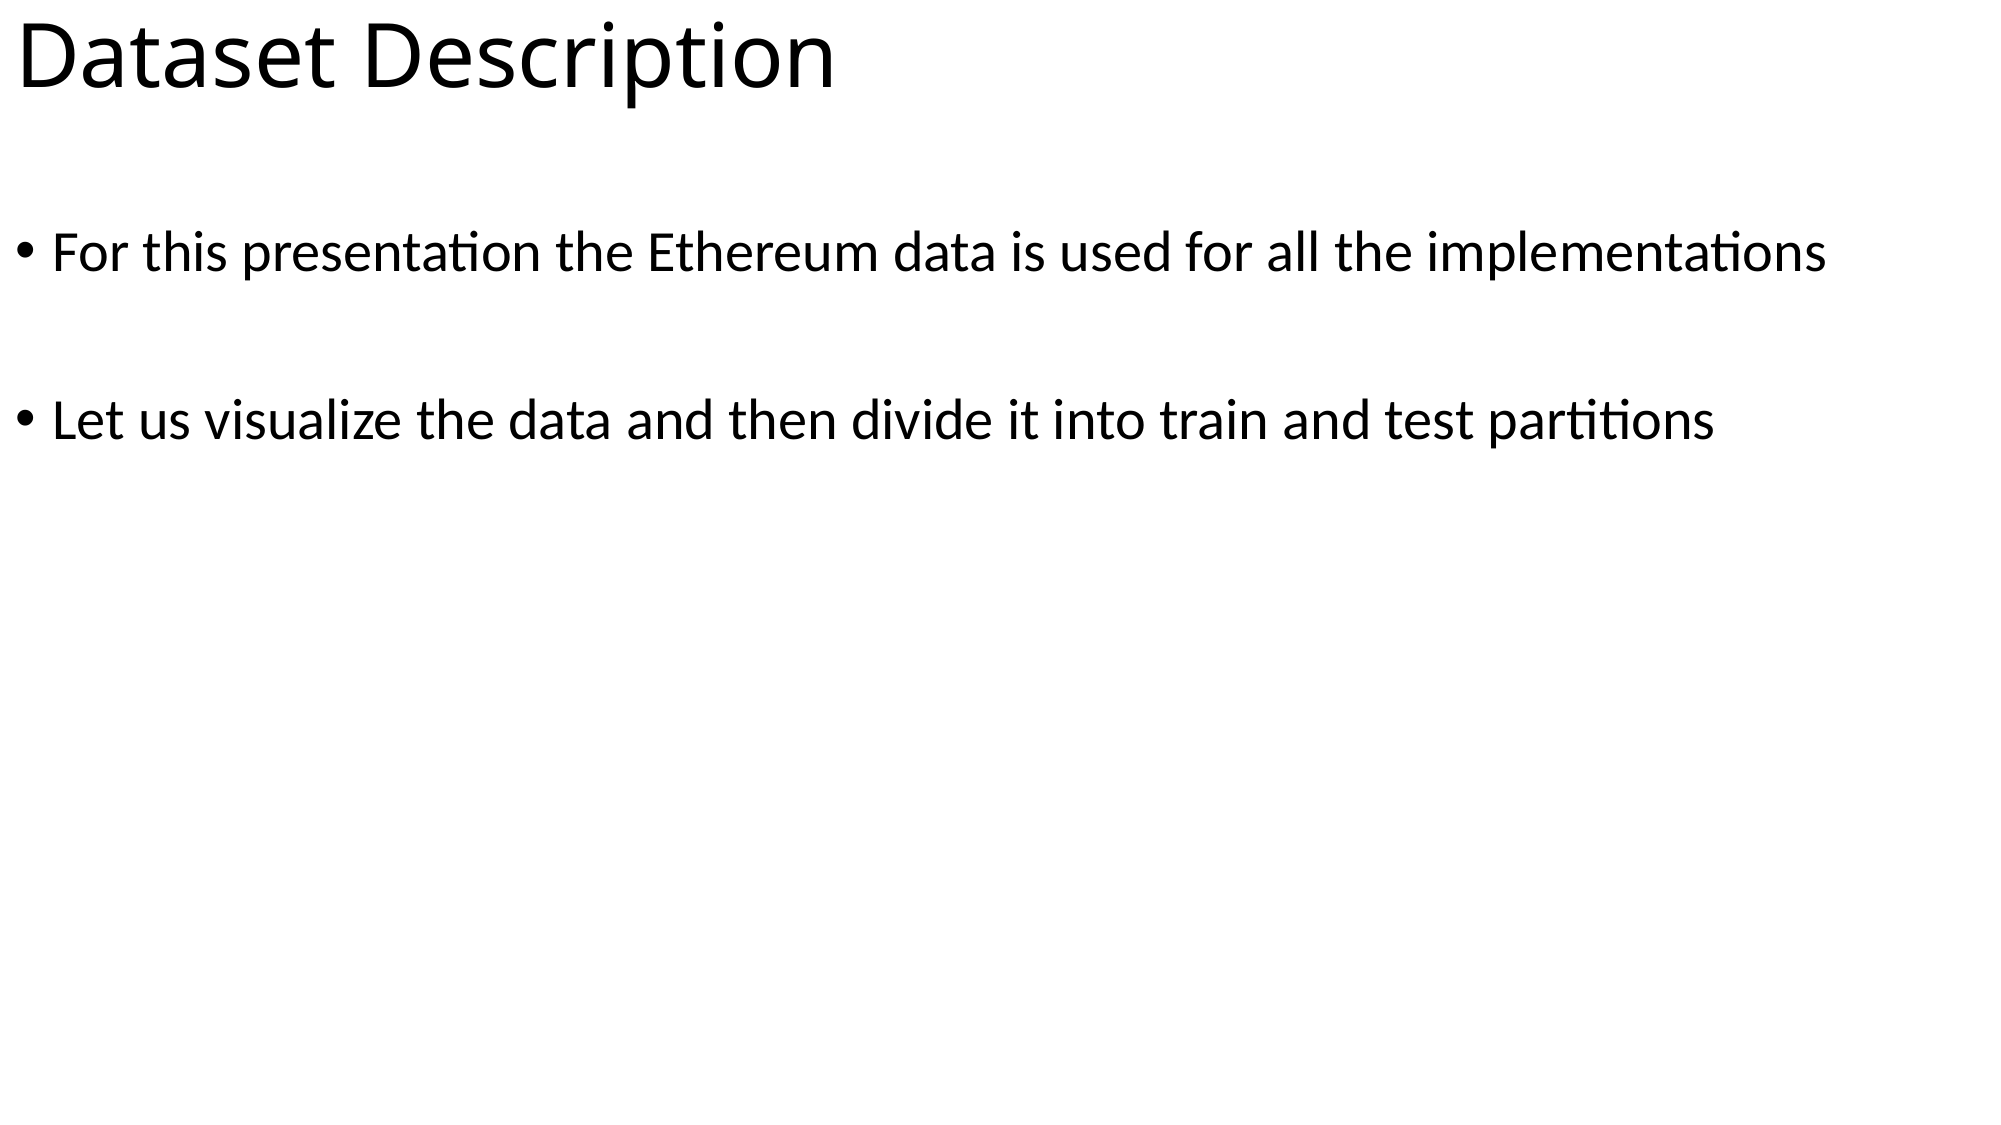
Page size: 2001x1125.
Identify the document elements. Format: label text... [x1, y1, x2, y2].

title Dataset Description [0, 3, 1725, 115]
list For this presentation the Ethereum data is used for all the implementations Let us visualize the data and then divide it into train and test partitions [0, 123, 2000, 1122]
